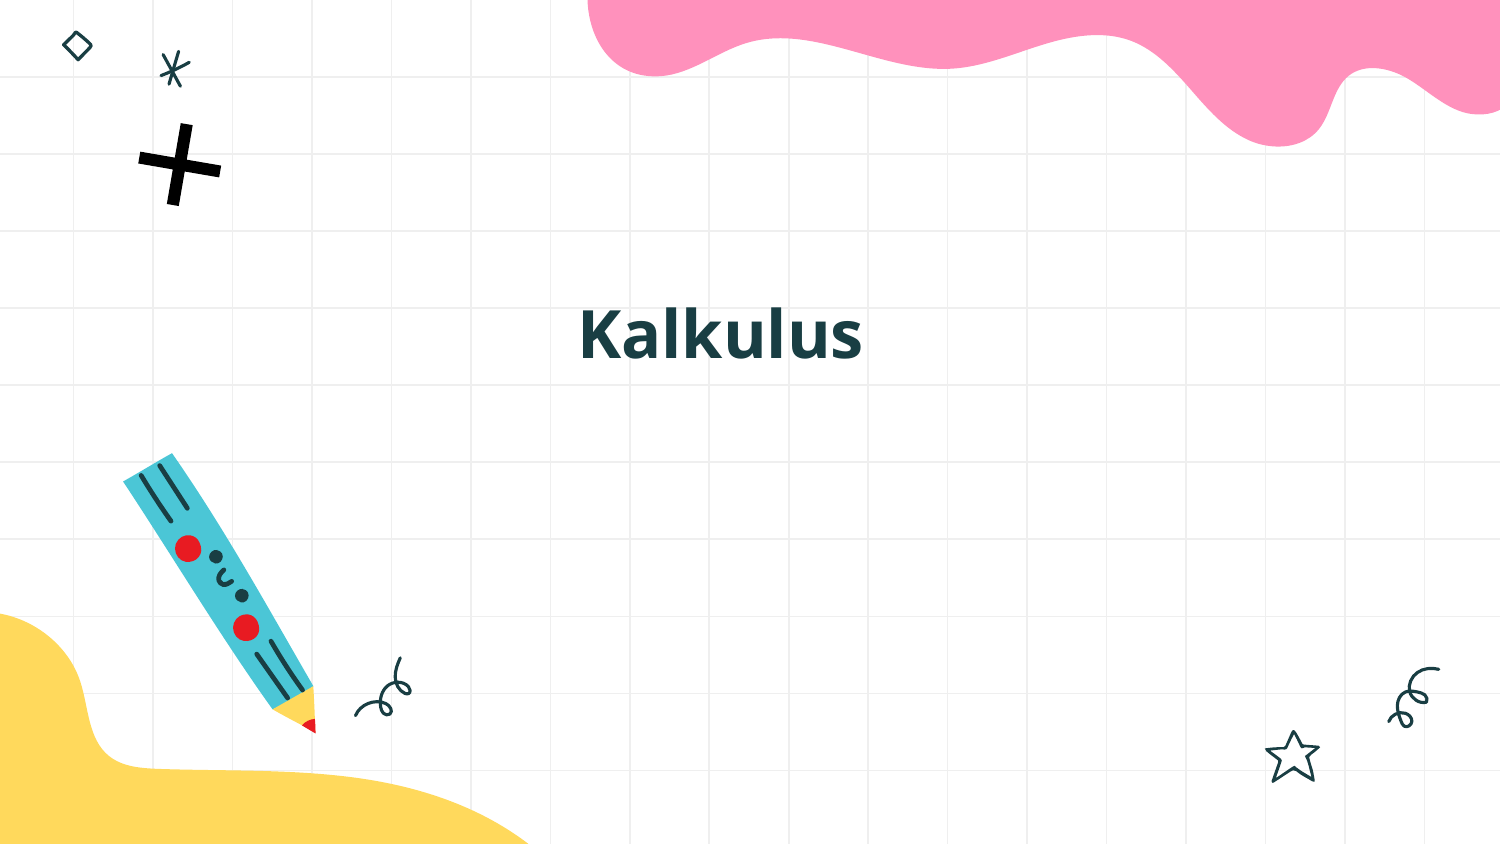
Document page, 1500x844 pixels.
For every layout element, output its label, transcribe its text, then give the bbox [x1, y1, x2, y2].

subtitle Kalkulus [207, 220, 1234, 444]
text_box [88, 446, 412, 734]
